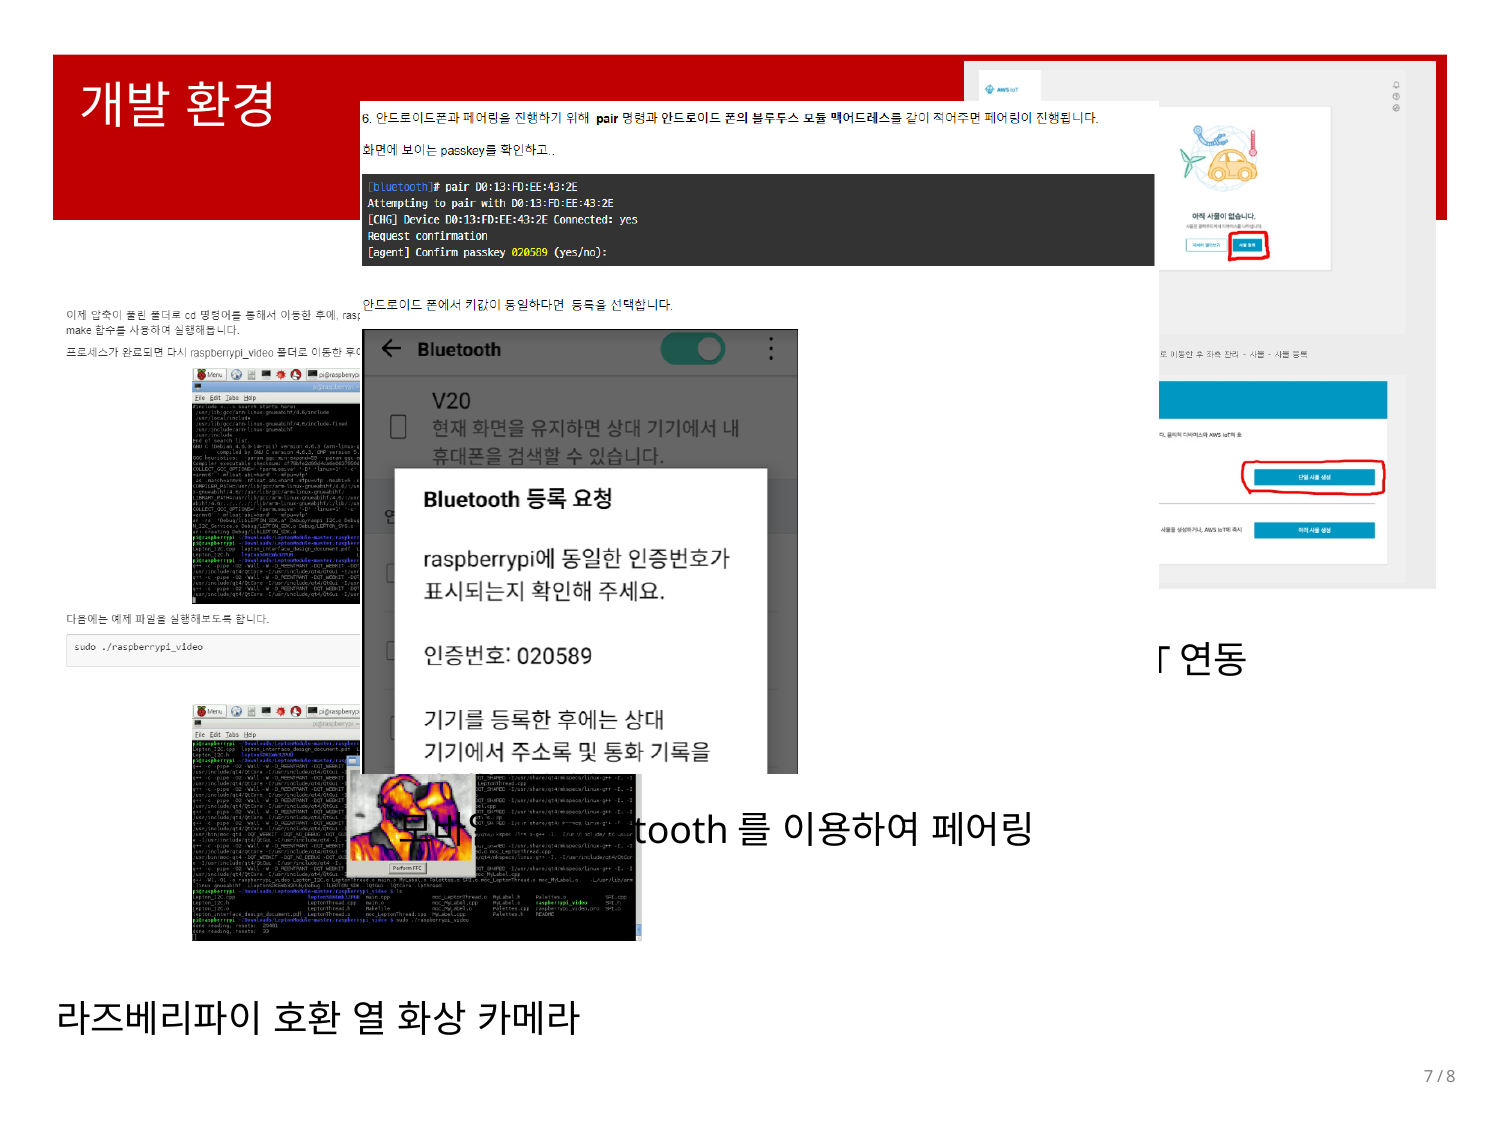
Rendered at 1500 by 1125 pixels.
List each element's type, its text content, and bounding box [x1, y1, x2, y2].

text_box 7 / 8 [1210, 1058, 1471, 1097]
title 개발 환경 [64, 66, 959, 209]
text_box 모바일과 bluetooth를 이용하여 페어링 [824, 798, 1164, 859]
text_box [51, 52, 1449, 222]
text_box 라즈베리파이 호환 열 화상 카메라 [41, 987, 821, 1048]
picture [42, 61, 1437, 952]
text_box Aws과 IoT연동 [1165, 628, 1438, 689]
